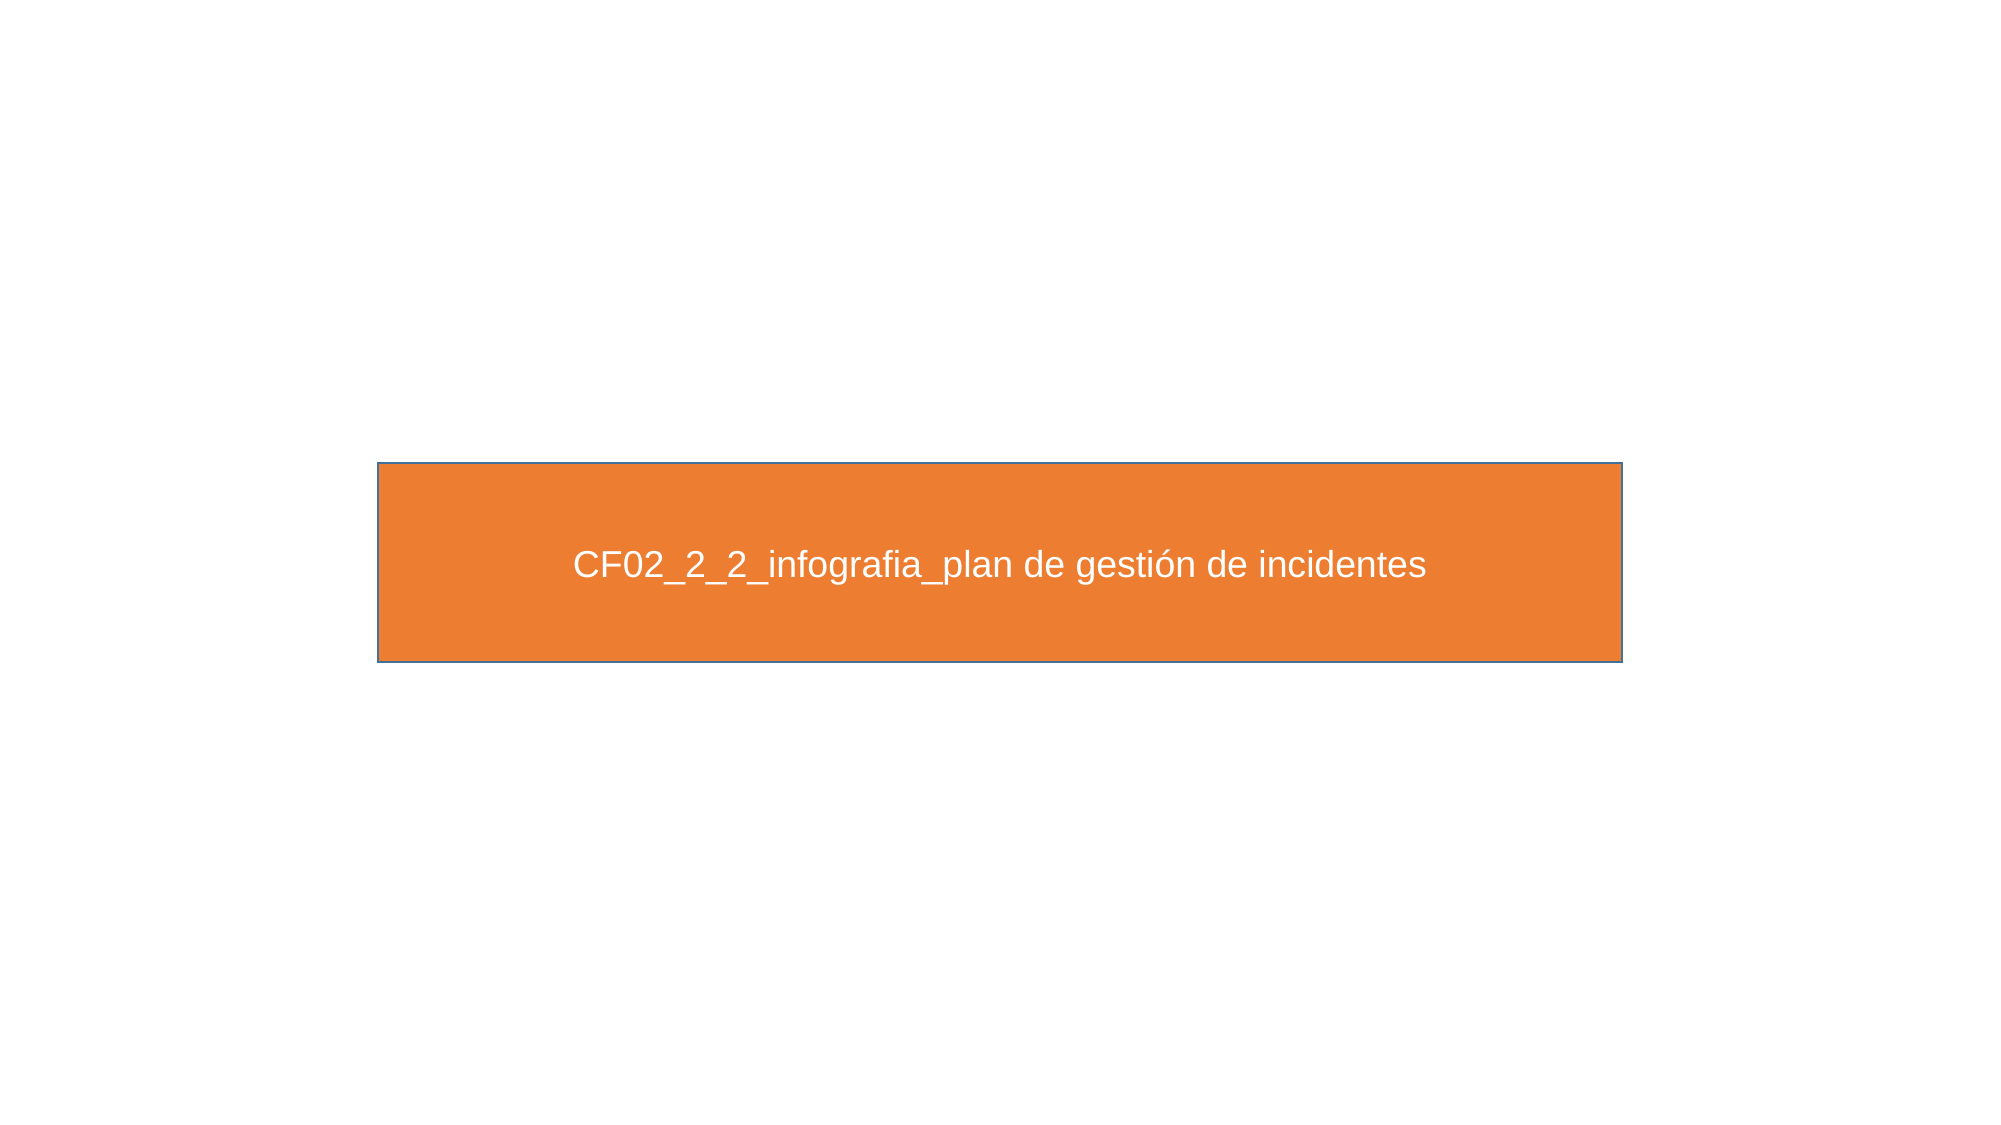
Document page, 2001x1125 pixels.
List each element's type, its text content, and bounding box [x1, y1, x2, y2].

text_box CF02_2_2_infografia_plan de gestión de incidentes [377, 463, 1623, 662]
